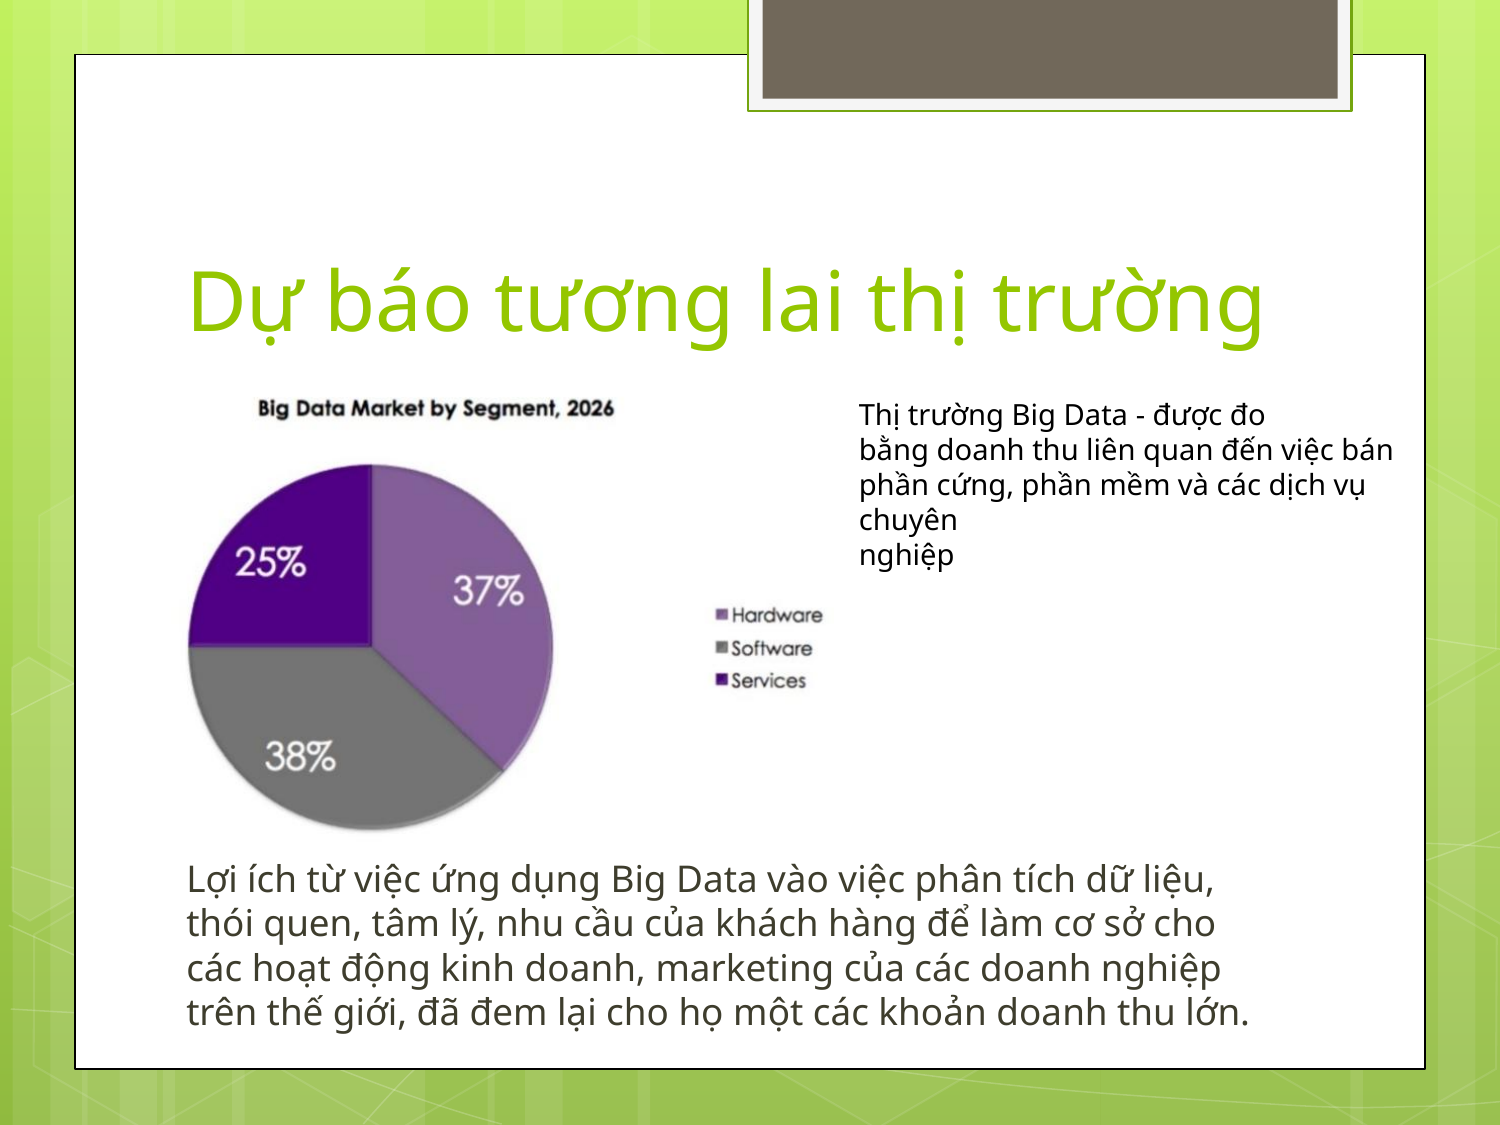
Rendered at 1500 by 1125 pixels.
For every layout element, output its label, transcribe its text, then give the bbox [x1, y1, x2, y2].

list Lợi ích từ việc ứng dụng Big Data vào việc phân tích dữ liệu, thói quen, tâm lý, nhu cầu của khách hàng để làm cơ sở cho các hoạt động kinh doanh, marketing của các doanh nghiệp trên thế giới, đã đem lại cho họ một các khoản doanh thu lớn. [171, 847, 1283, 1075]
text_box Thị trường Big Data - được đo bằng doanh thu liên quan đến việc bán phần cứng, phần mềm và các dịch vụ chuyên nghiệp [846, 381, 1418, 586]
picture [170, 380, 844, 849]
title Dự báo tương lai thị trường [171, 168, 1324, 357]
